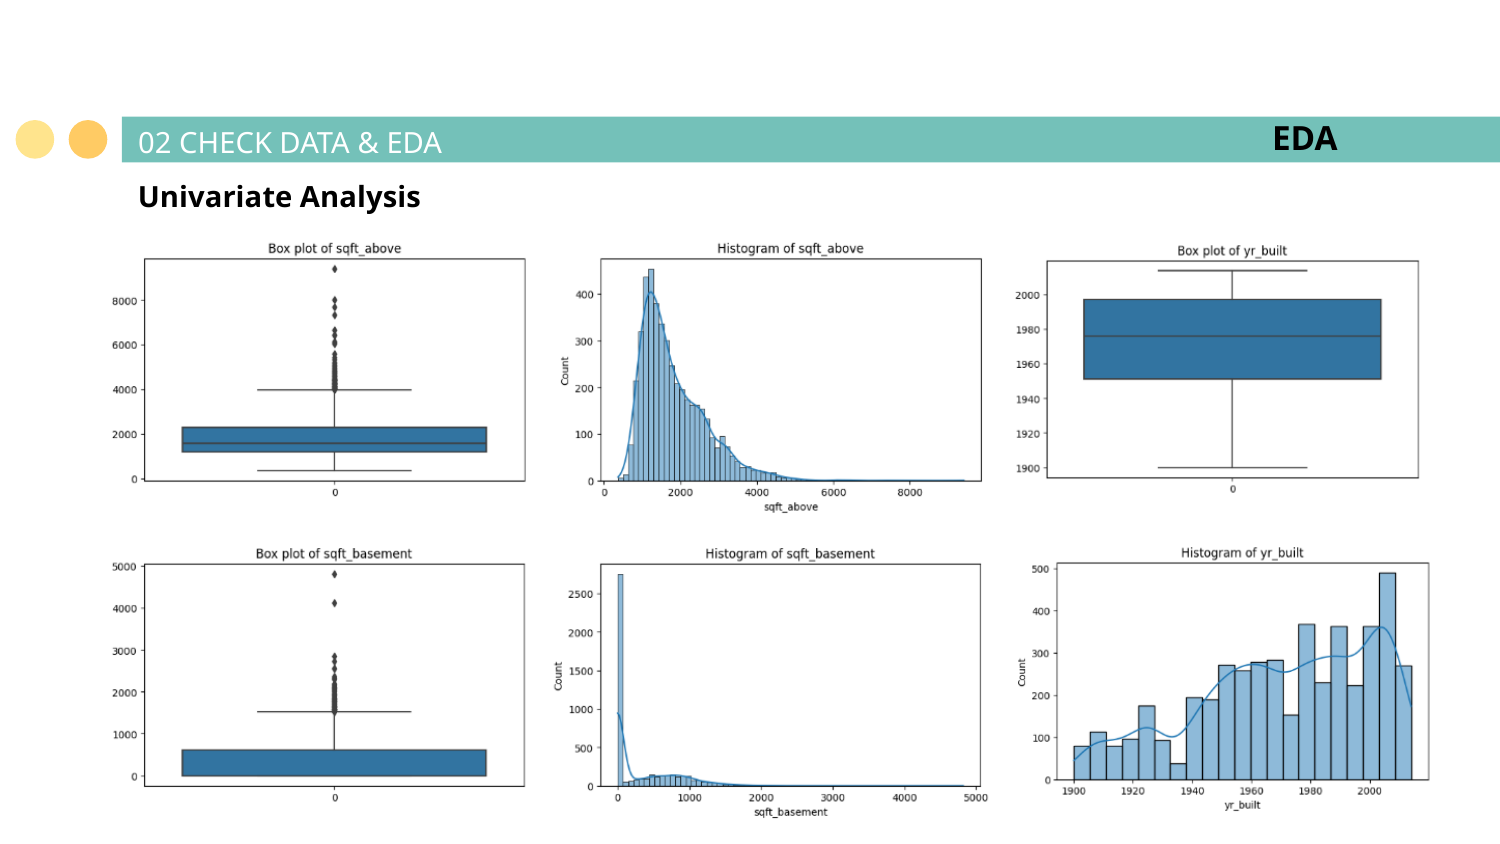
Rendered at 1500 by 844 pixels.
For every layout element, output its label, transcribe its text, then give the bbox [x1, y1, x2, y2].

text_box Univariate Analysis [123, 170, 1057, 219]
title 02 CHECK DATA & EDA [123, 123, 946, 170]
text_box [83, 220, 1474, 844]
text_box EDA [1257, 110, 1500, 165]
